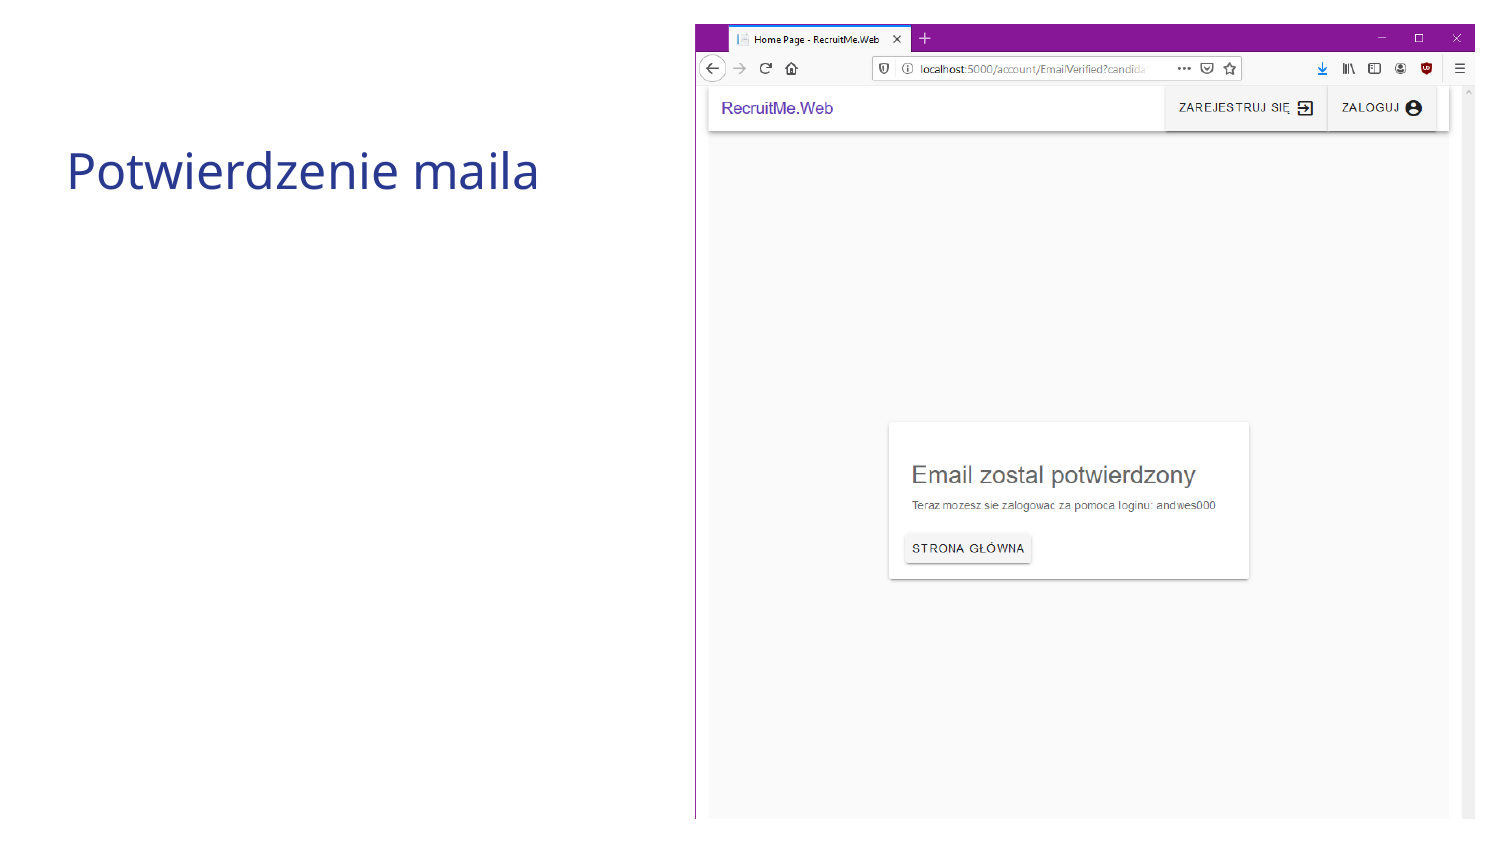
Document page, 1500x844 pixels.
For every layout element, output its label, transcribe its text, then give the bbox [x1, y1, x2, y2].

title Potwierdzenie maila [51, 91, 565, 216]
picture [695, 24, 1476, 819]
